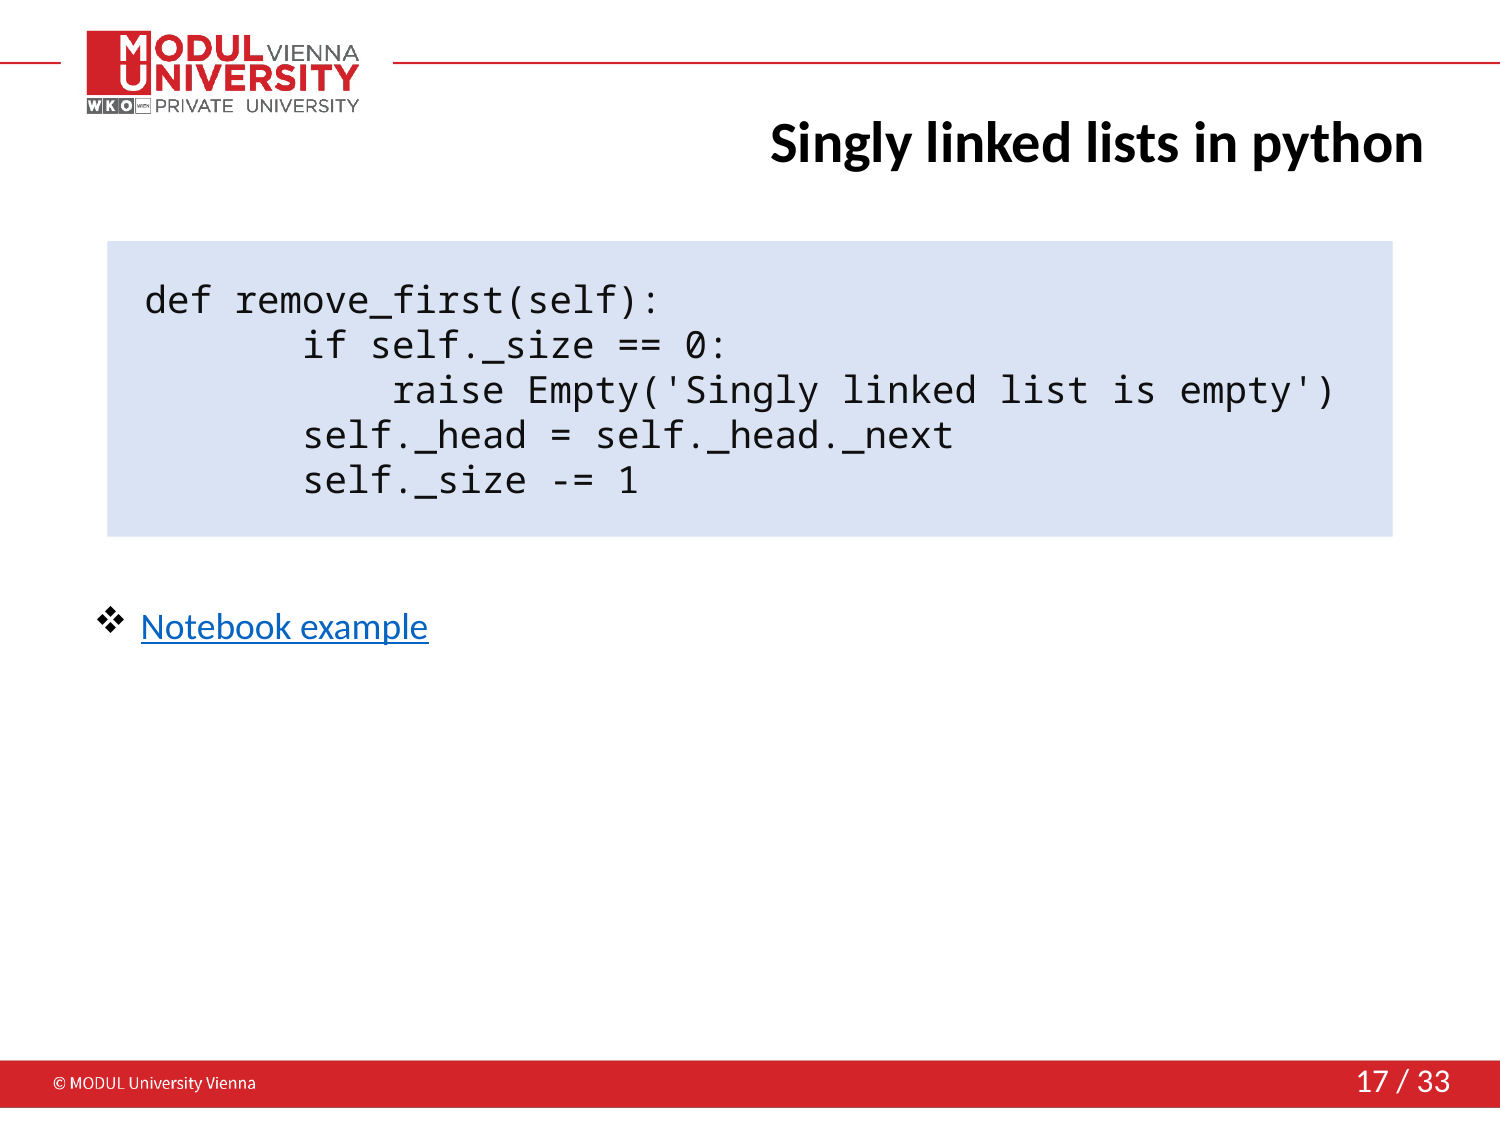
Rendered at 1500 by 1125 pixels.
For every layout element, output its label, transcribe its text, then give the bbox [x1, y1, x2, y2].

title Singly linked lists in python [75, 44, 1425, 233]
text_box def remove_first(self): if self._size == 0: raise Empty('Singly linked list is empty') self._head = self._head._next self._size -= 1 [107, 241, 1393, 537]
picture [0, 0, 1500, 1125]
text_box Notebook example [75, 576, 1425, 673]
